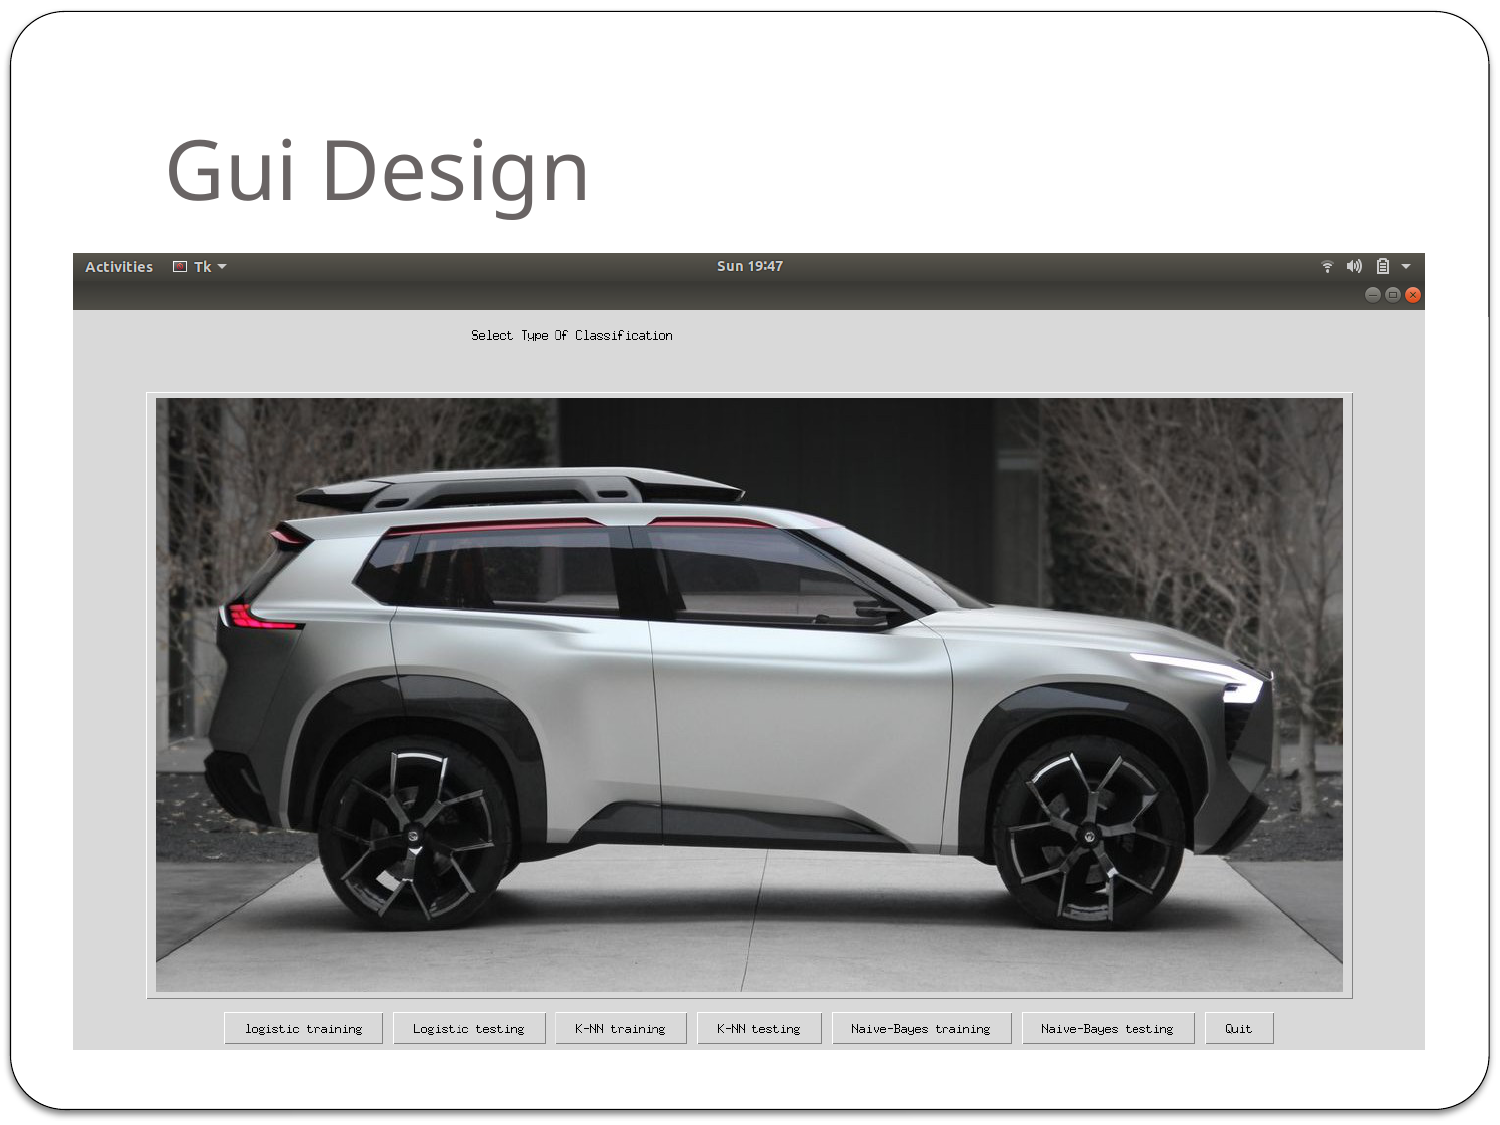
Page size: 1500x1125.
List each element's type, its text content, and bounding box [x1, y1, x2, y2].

title Gui Design [150, 45, 1425, 233]
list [73, 253, 1426, 1050]
